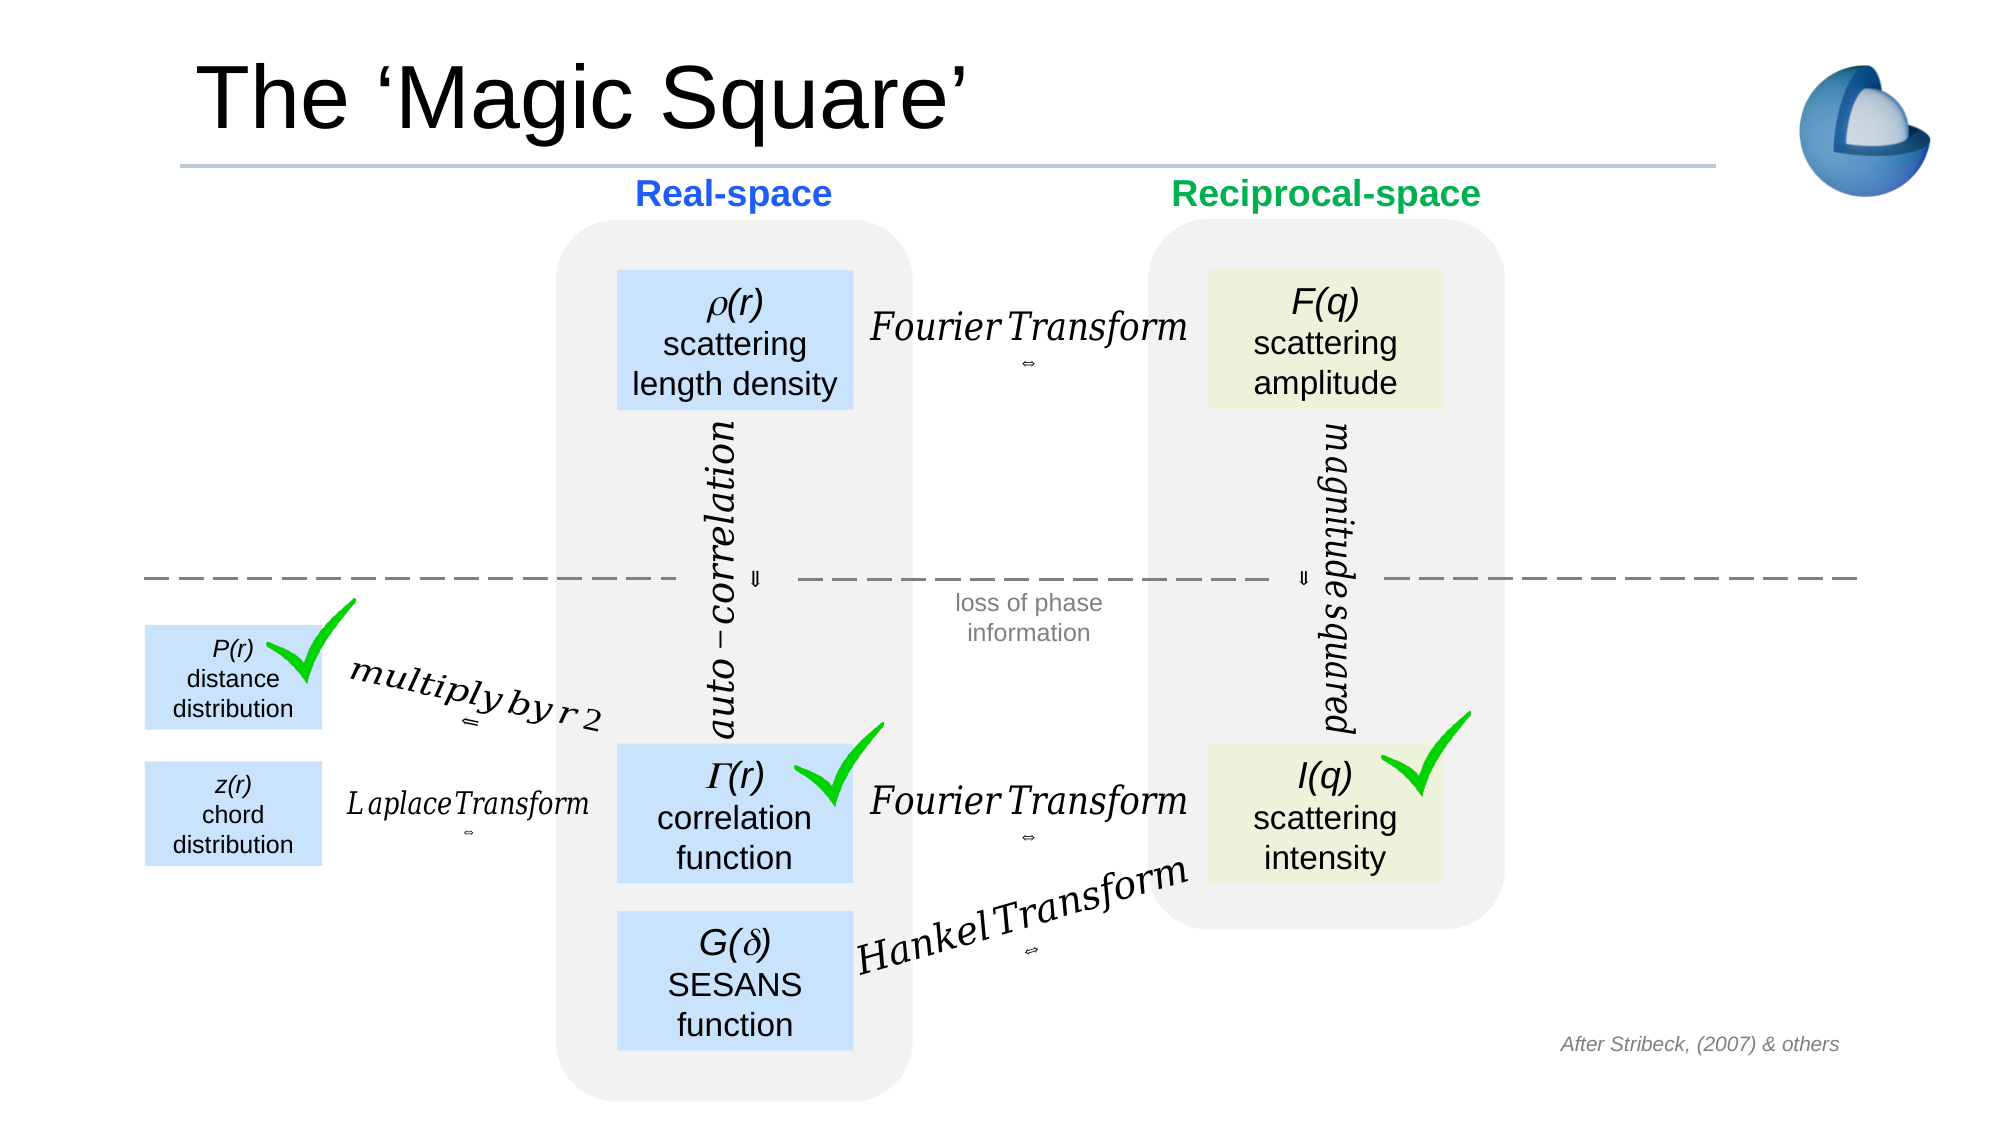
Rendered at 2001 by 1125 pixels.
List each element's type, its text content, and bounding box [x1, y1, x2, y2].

picture [1795, 60, 1935, 200]
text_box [143, 161, 1858, 1101]
title The ‘Magic Square’ [181, 43, 1717, 152]
